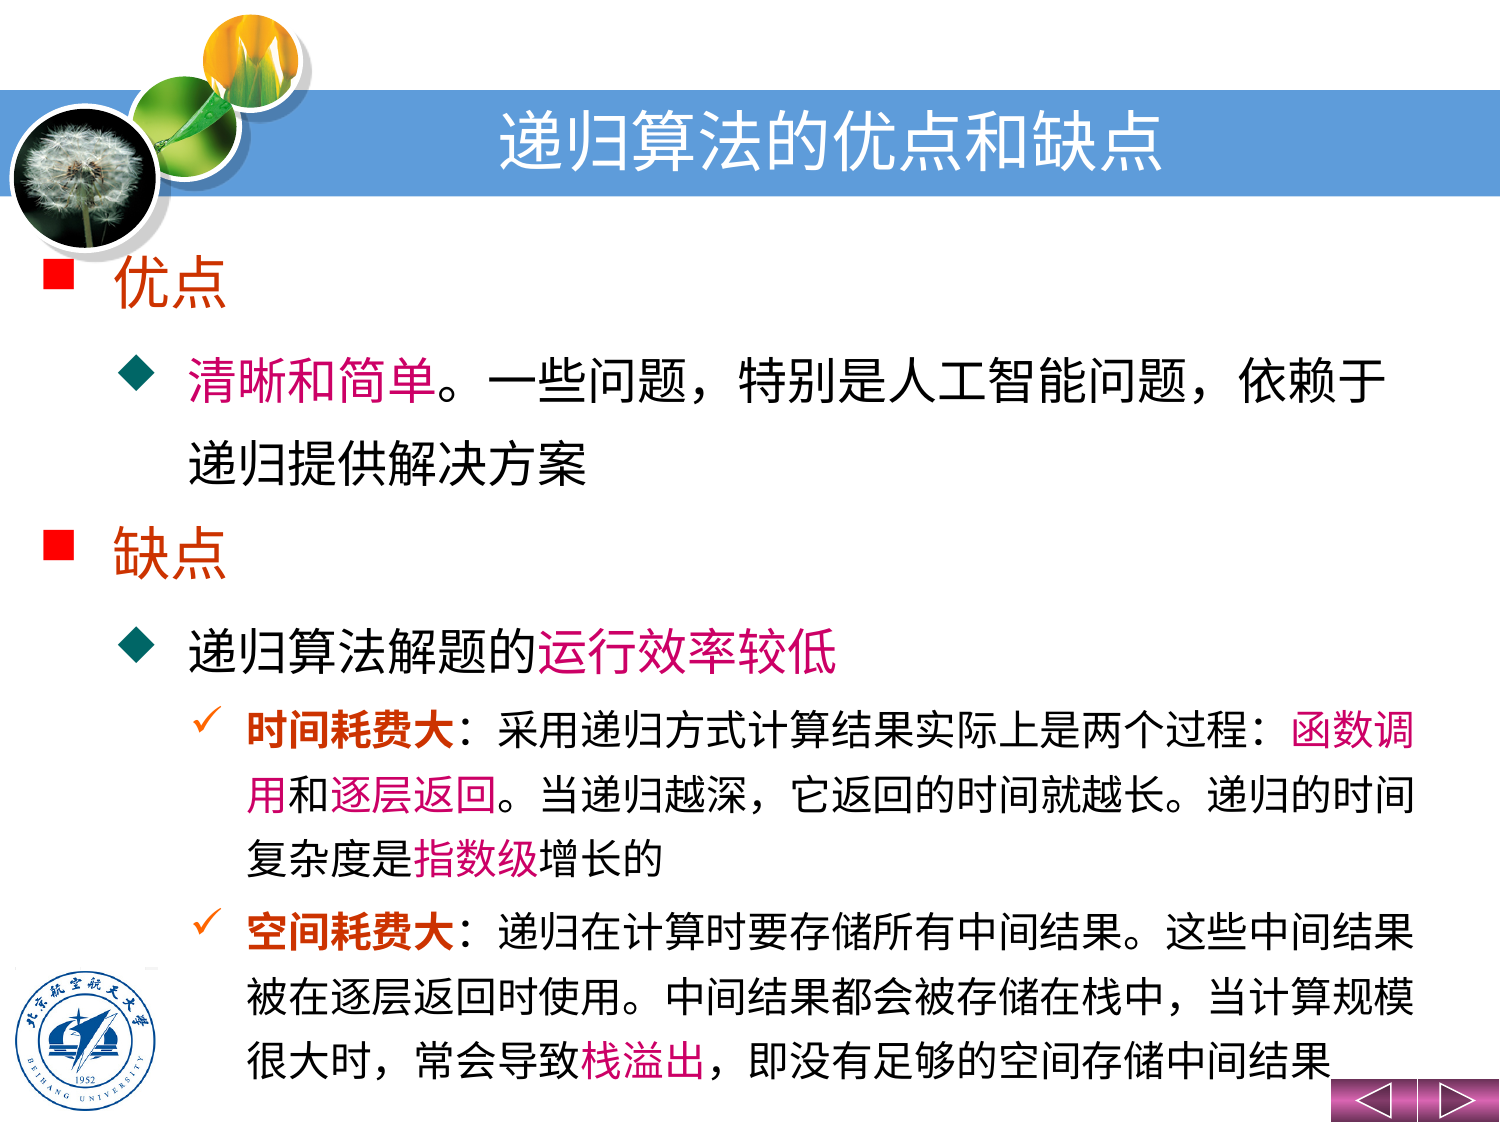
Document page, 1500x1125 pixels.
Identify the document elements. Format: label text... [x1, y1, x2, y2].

picture [12, 967, 158, 1113]
slide_number [1324, 1022, 1500, 1088]
picture [132, 14, 299, 177]
list 优点 清晰和简单。一些问题，特别是人工智能问题，依赖于递归提供解决方案 缺点 递归算法解题的运行效率较低 时间耗费大：采用递归方式计算结果实际上是两个过程：函数调用和逐层返回。当递归越深，它返回的时间就越长。递归的时间复杂度是指数级增长的 空间耗费大：递归在计算时要存储所有中间结果。这些中间结果被在逐层返回时使用。中间结果都会被存储在栈中，当计算规模很大时，常会导致栈溢出，即没有足够的空间存储中间结果 [24, 224, 1450, 1100]
picture [13, 108, 156, 224]
title 递归算法的优点和缺点 [337, 99, 1325, 180]
